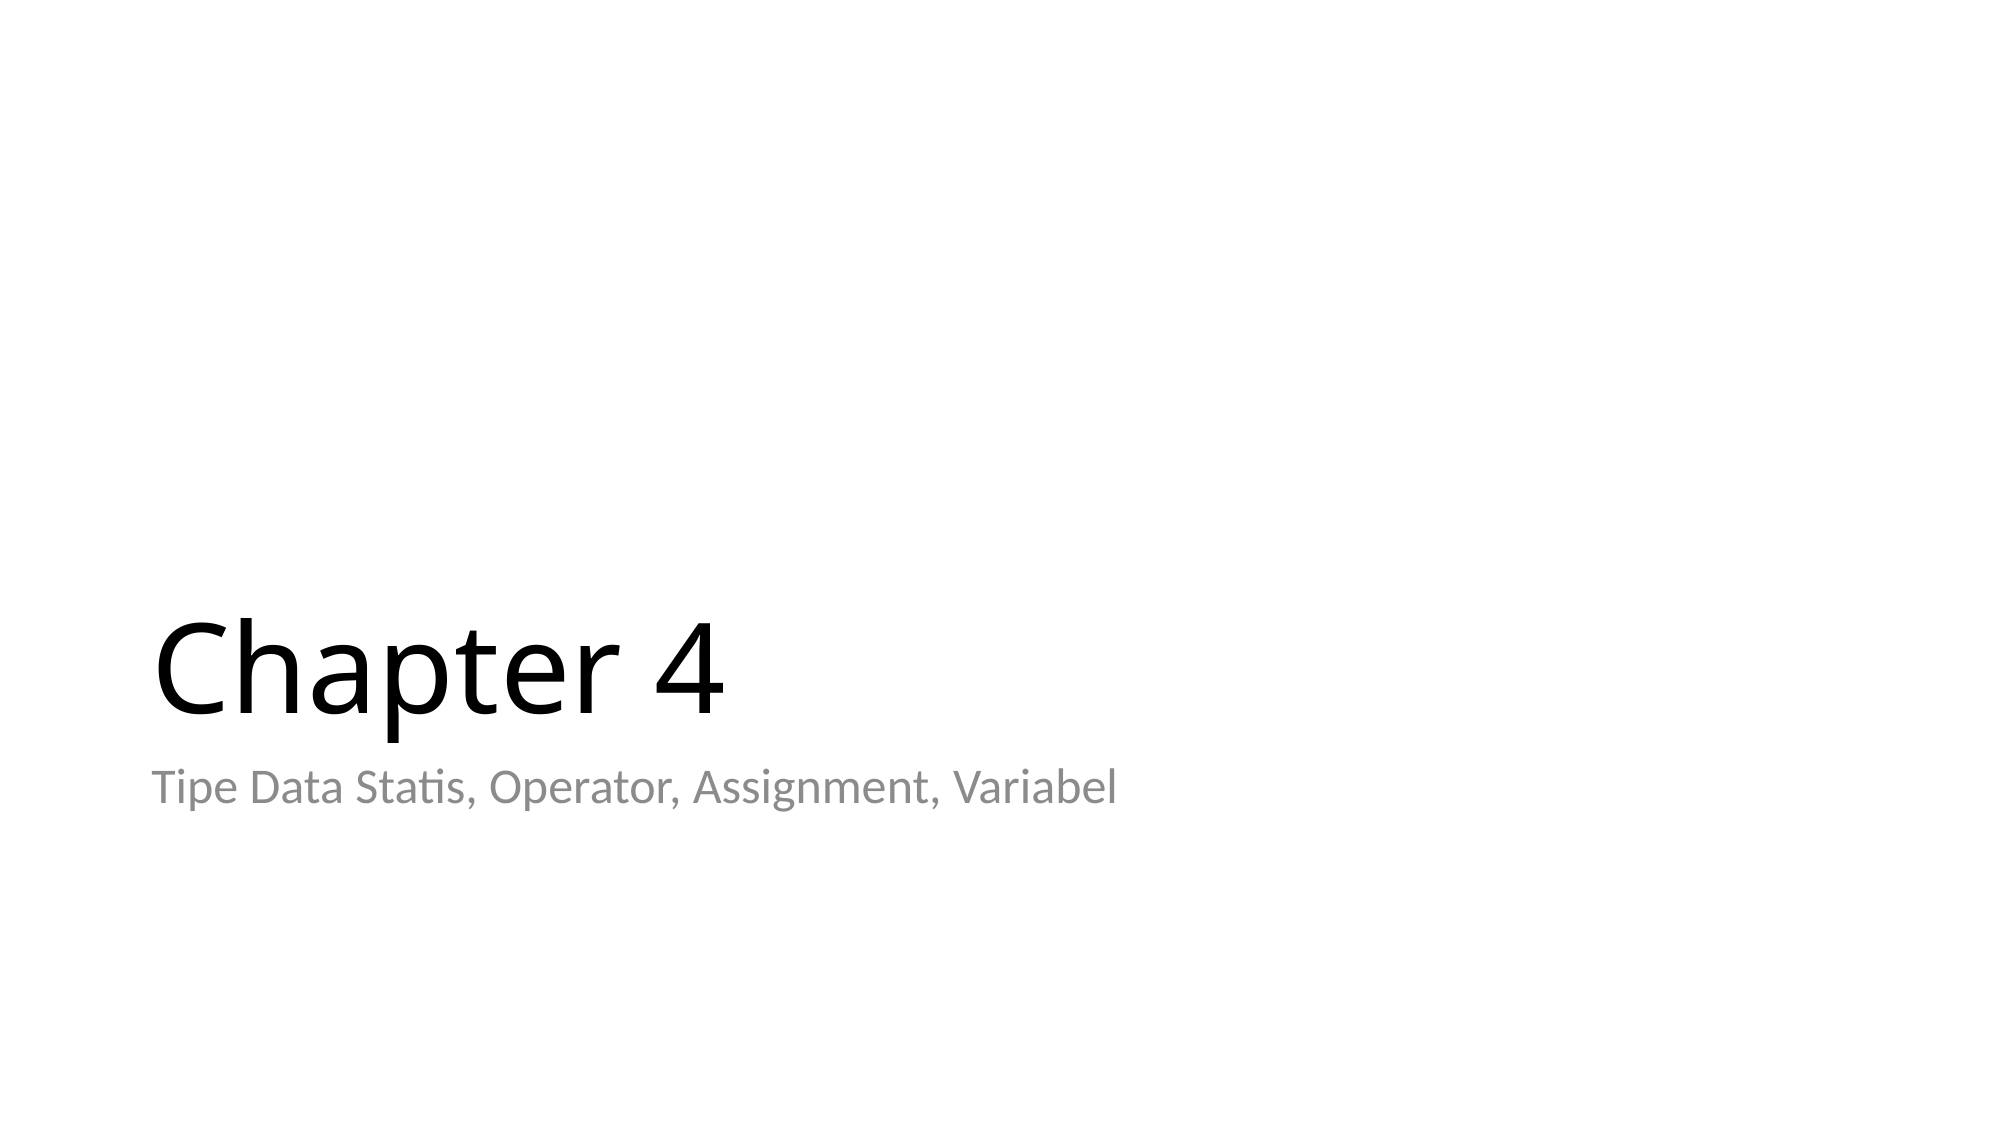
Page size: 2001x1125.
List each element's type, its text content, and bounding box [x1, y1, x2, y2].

list Tipe Data Statis, Operator, Assignment, Variabel [136, 752, 1862, 999]
title Chapter 4 [136, 280, 1862, 749]
